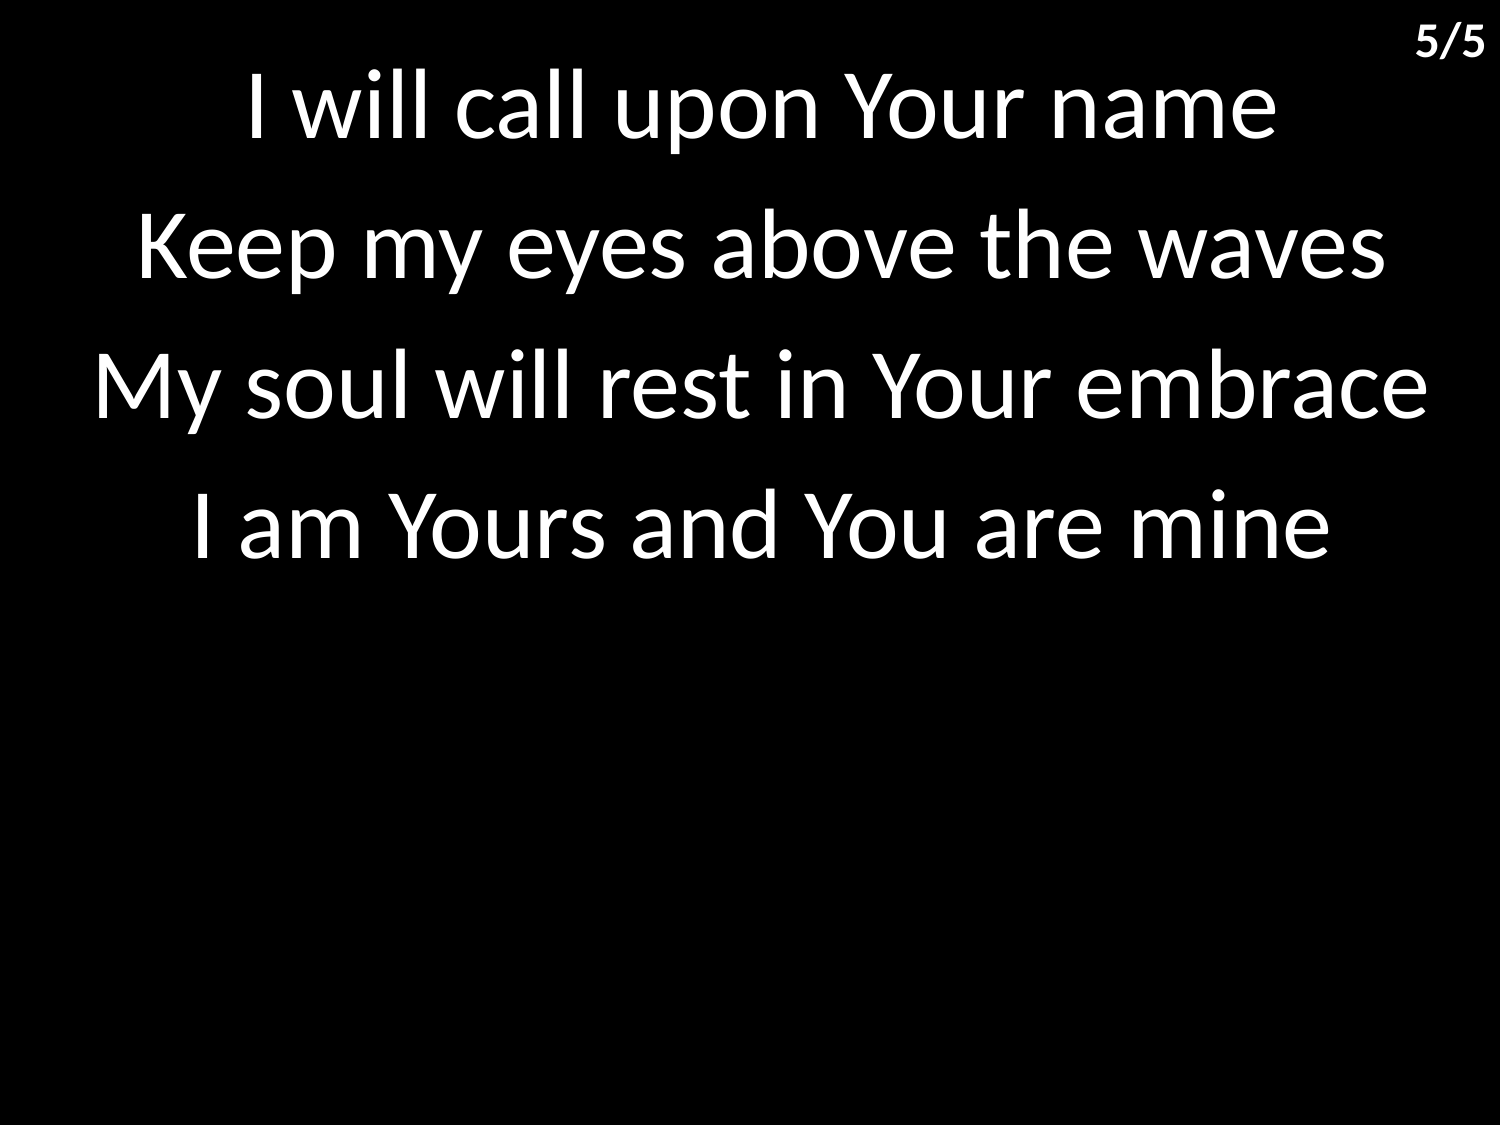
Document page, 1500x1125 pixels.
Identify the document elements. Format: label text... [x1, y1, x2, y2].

subtitle I will call upon Your name Keep my eyes above the waves My soul will rest in Your embrace I am Yours and You are mine [53, 30, 1471, 1094]
text_box 5/5 [1399, 0, 1500, 75]
